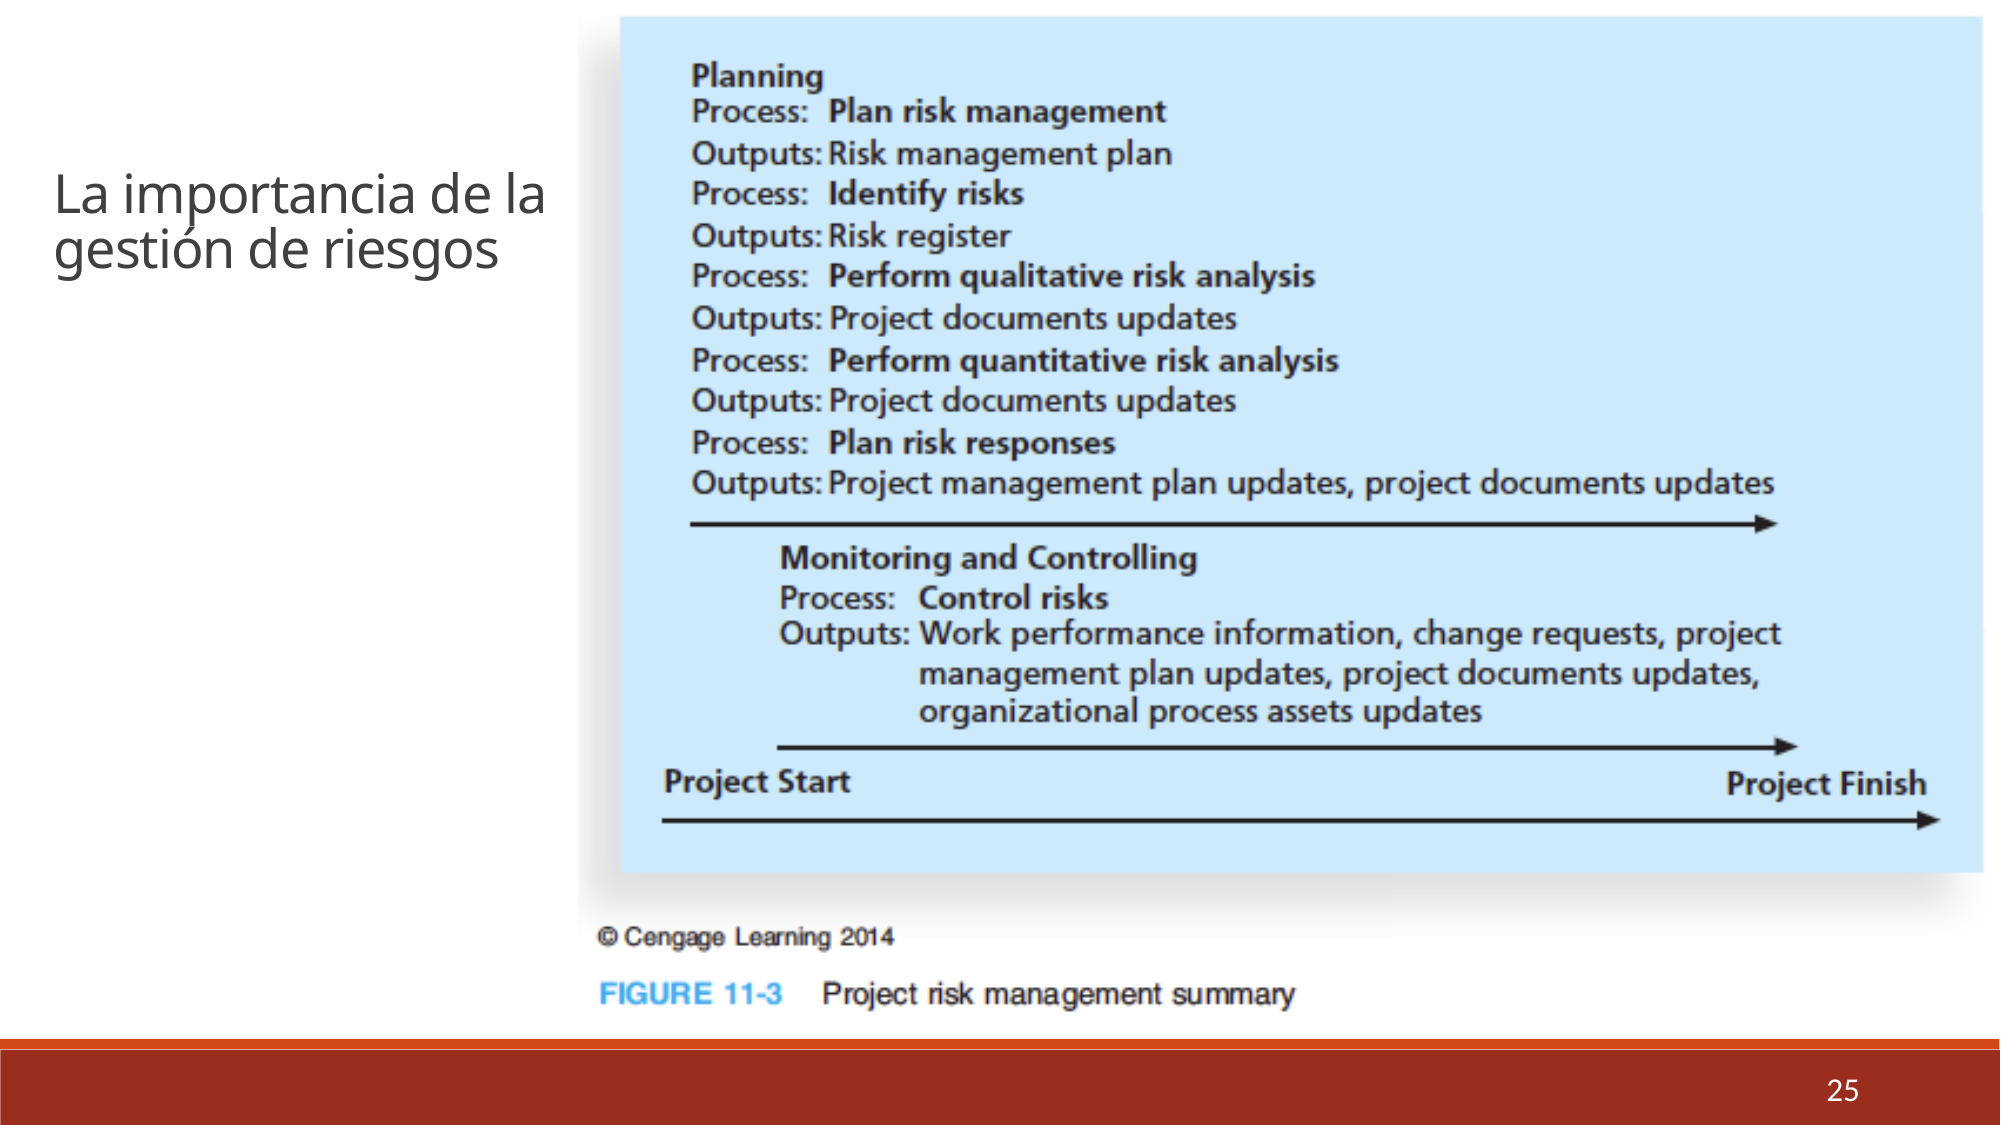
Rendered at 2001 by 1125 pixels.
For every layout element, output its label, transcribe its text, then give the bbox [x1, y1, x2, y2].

picture [577, 2, 1994, 1027]
text_box La importancia de la gestión de riesgos [38, 162, 576, 324]
slide_number 25 [126, 1061, 1875, 1115]
